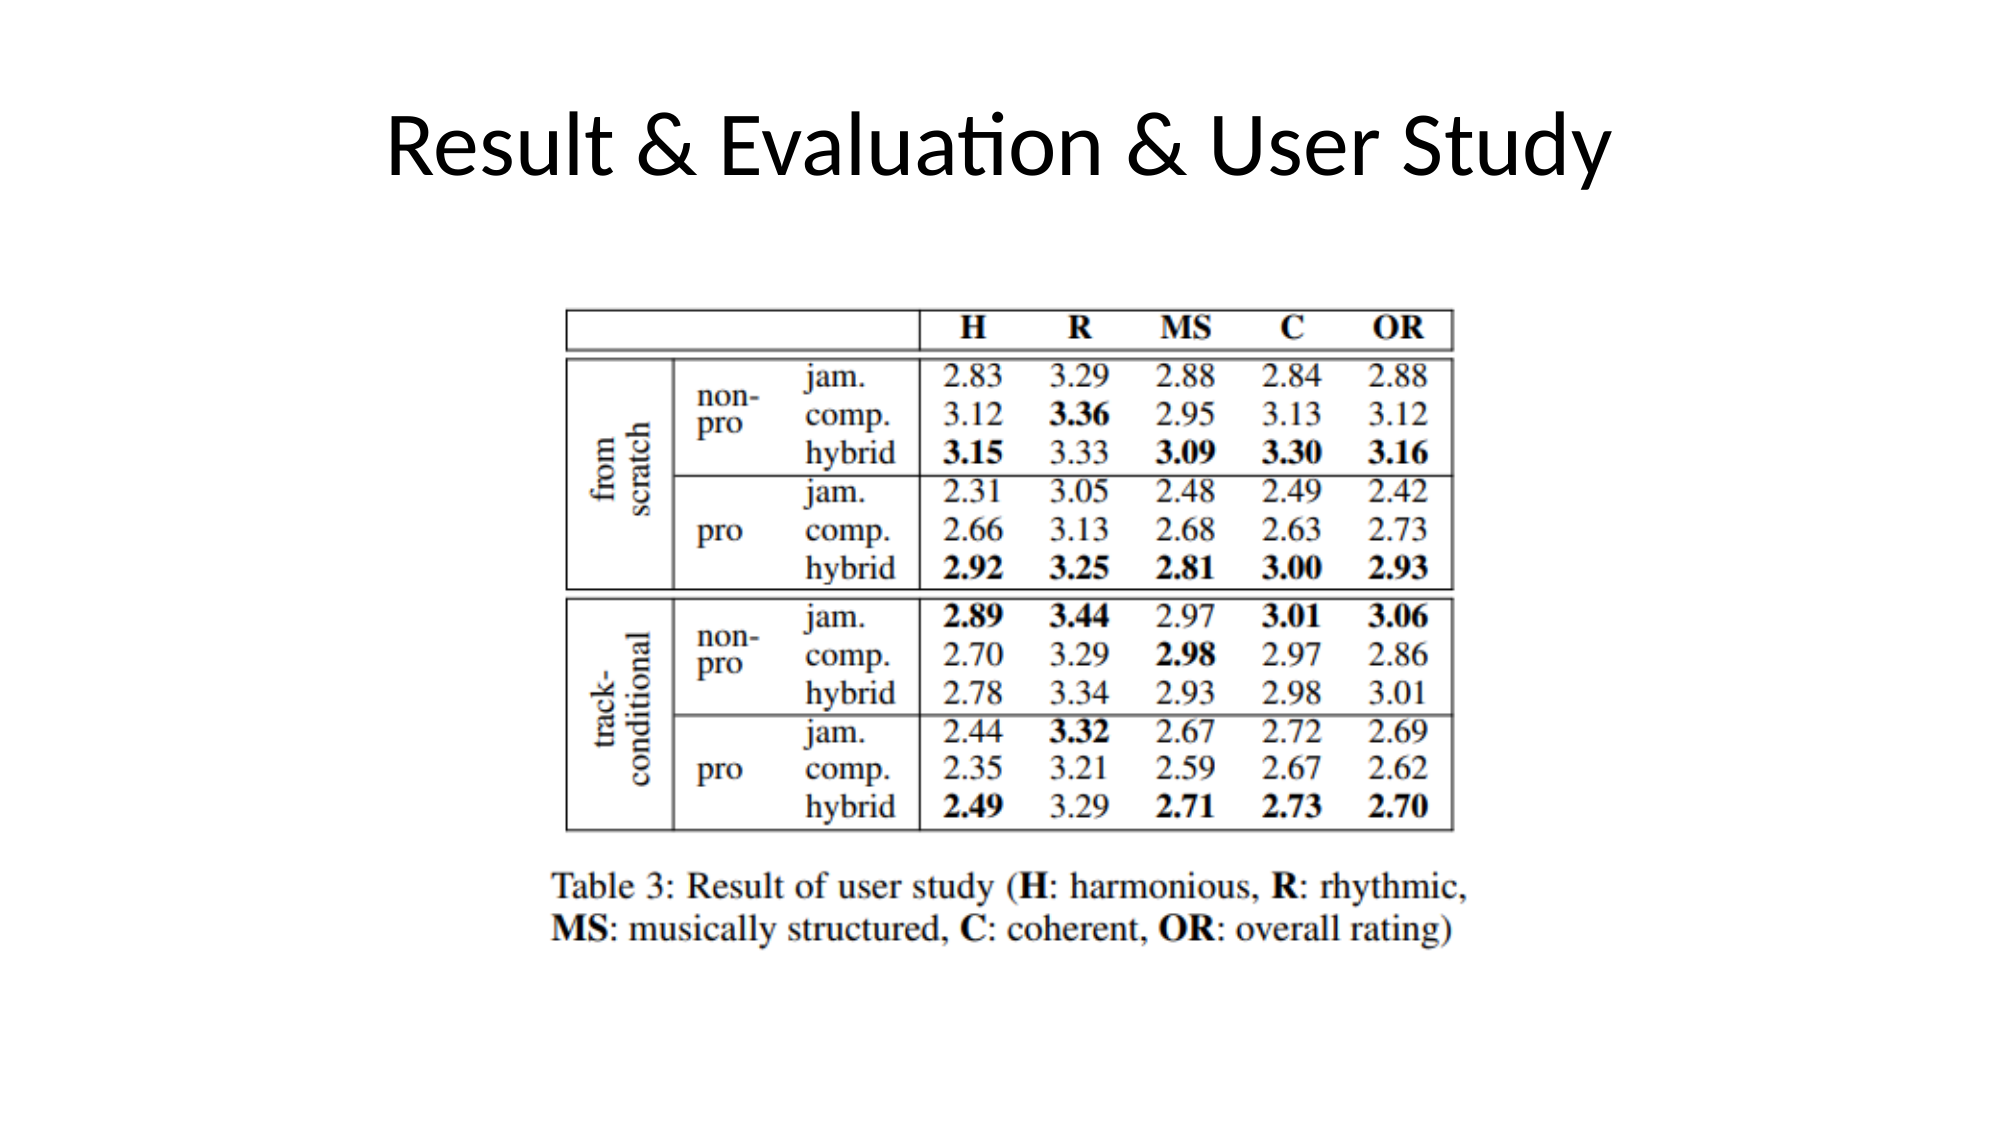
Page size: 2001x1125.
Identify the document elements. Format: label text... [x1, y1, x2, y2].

title Result & Evaluation & User Study [99, 45, 1900, 233]
picture [496, 261, 1504, 987]
